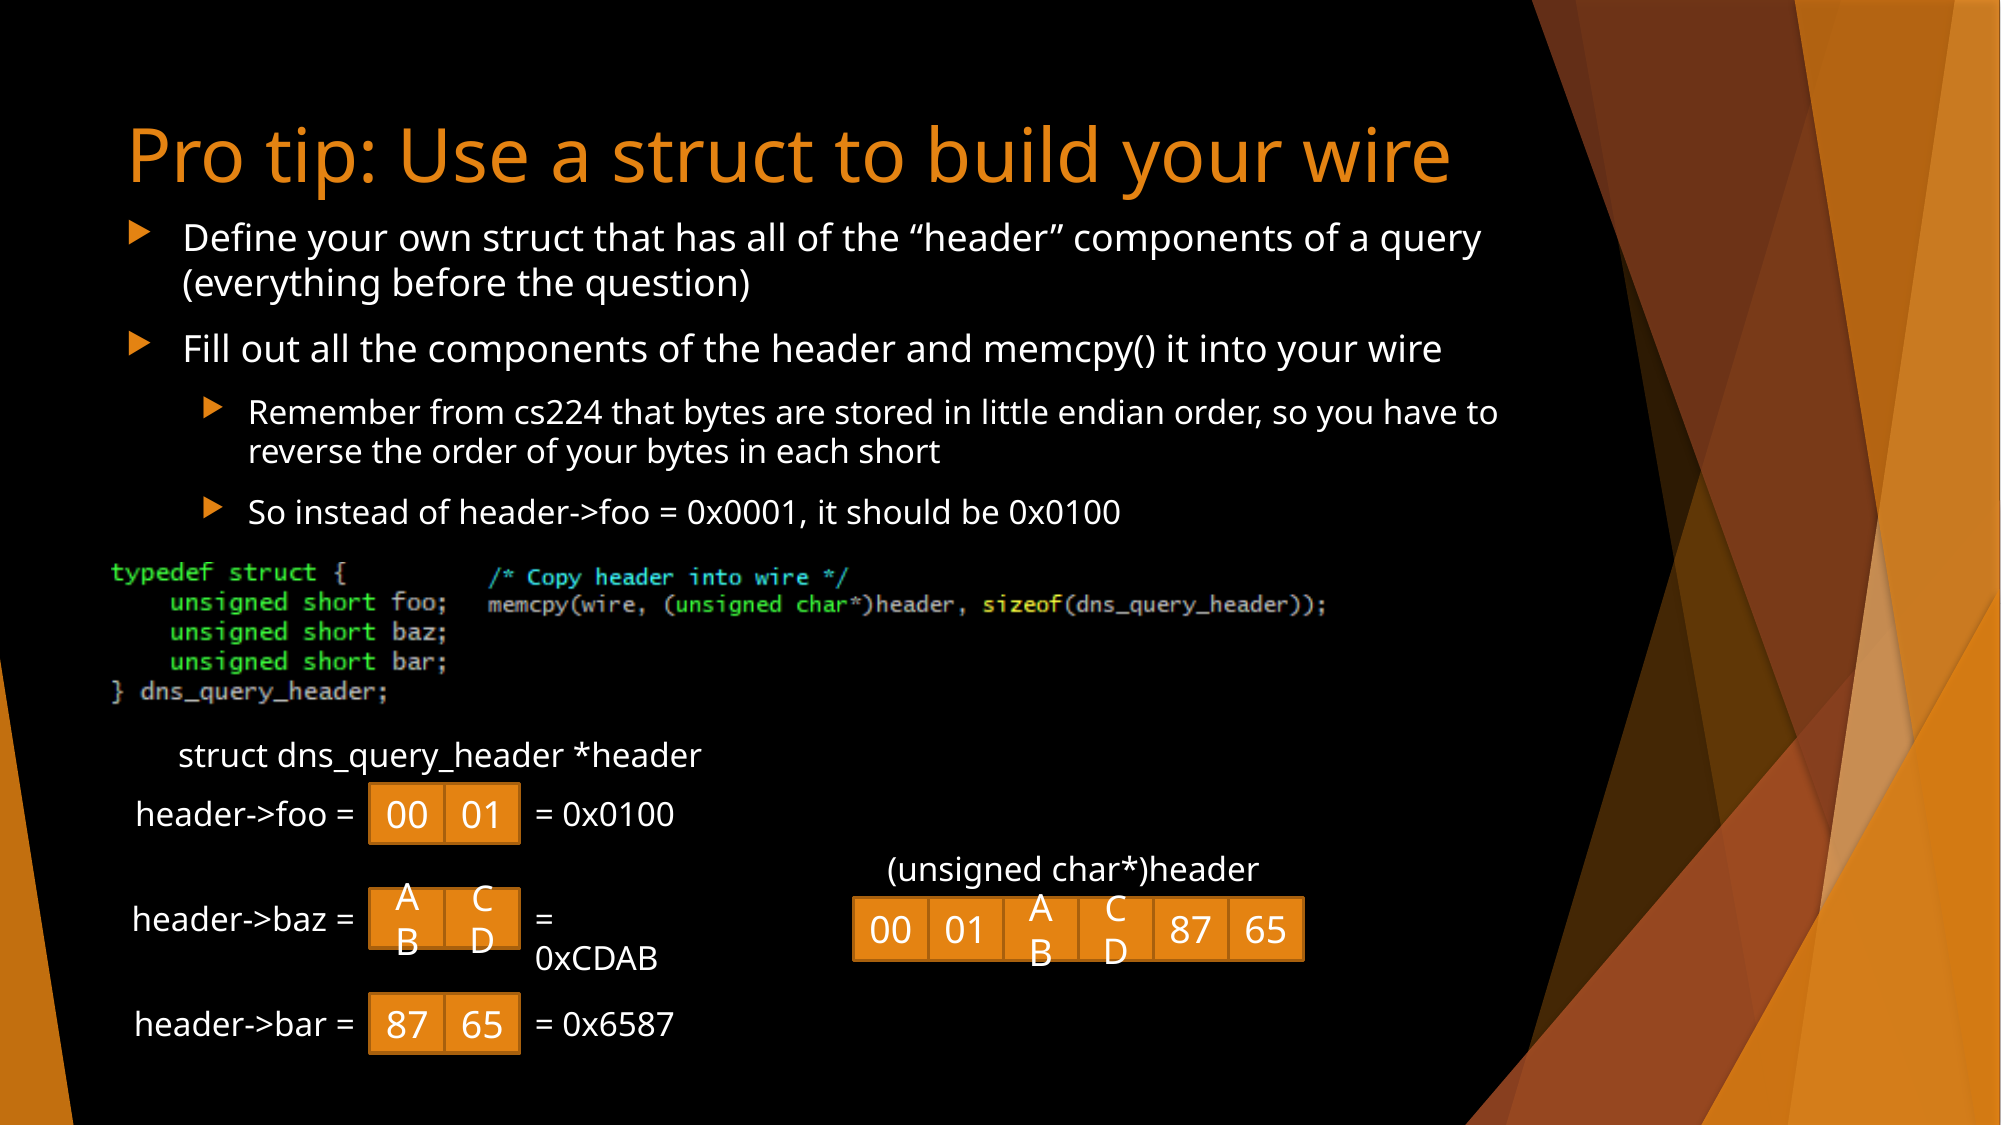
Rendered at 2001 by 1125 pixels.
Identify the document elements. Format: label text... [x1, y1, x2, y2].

text_box 00 [852, 896, 927, 962]
text_box 01 [927, 896, 1002, 962]
text_box header->baz = [111, 890, 370, 945]
title Pro tip: Use a struct to build your wire [111, 99, 1522, 206]
picture [110, 561, 460, 715]
list Define your own struct that has all of the “header” components of a query (everything before the question) Fill out all the components of the header and memcpy() it into your wire Remember from cs224 that bytes are stored in little endian order, so you have to reverse the order of your bytes in each short So instead of header->foo = 0x0001, it should be 0x0100 [111, 206, 1522, 844]
text_box 65 [1227, 896, 1305, 962]
text_box = 0x0100 [519, 785, 697, 841]
text_box (unsigned char*)header [853, 841, 1304, 896]
text_box CD [1077, 896, 1152, 962]
text_box 01 [443, 782, 521, 845]
text_box = 0xCDAB [519, 890, 697, 985]
text_box 87 [368, 992, 443, 1055]
text_box 65 [443, 992, 521, 1055]
text_box AB [368, 887, 443, 950]
text_box AB [1002, 896, 1077, 962]
text_box CD [443, 887, 521, 950]
text_box 00 [368, 782, 443, 845]
text_box header->bar = [111, 995, 370, 1051]
text_box struct dns_query_header *header [150, 727, 740, 782]
text_box = 0x6587 [519, 995, 697, 1051]
picture [482, 561, 1333, 626]
text_box header->foo = [111, 785, 370, 841]
text_box 87 [1152, 896, 1227, 962]
